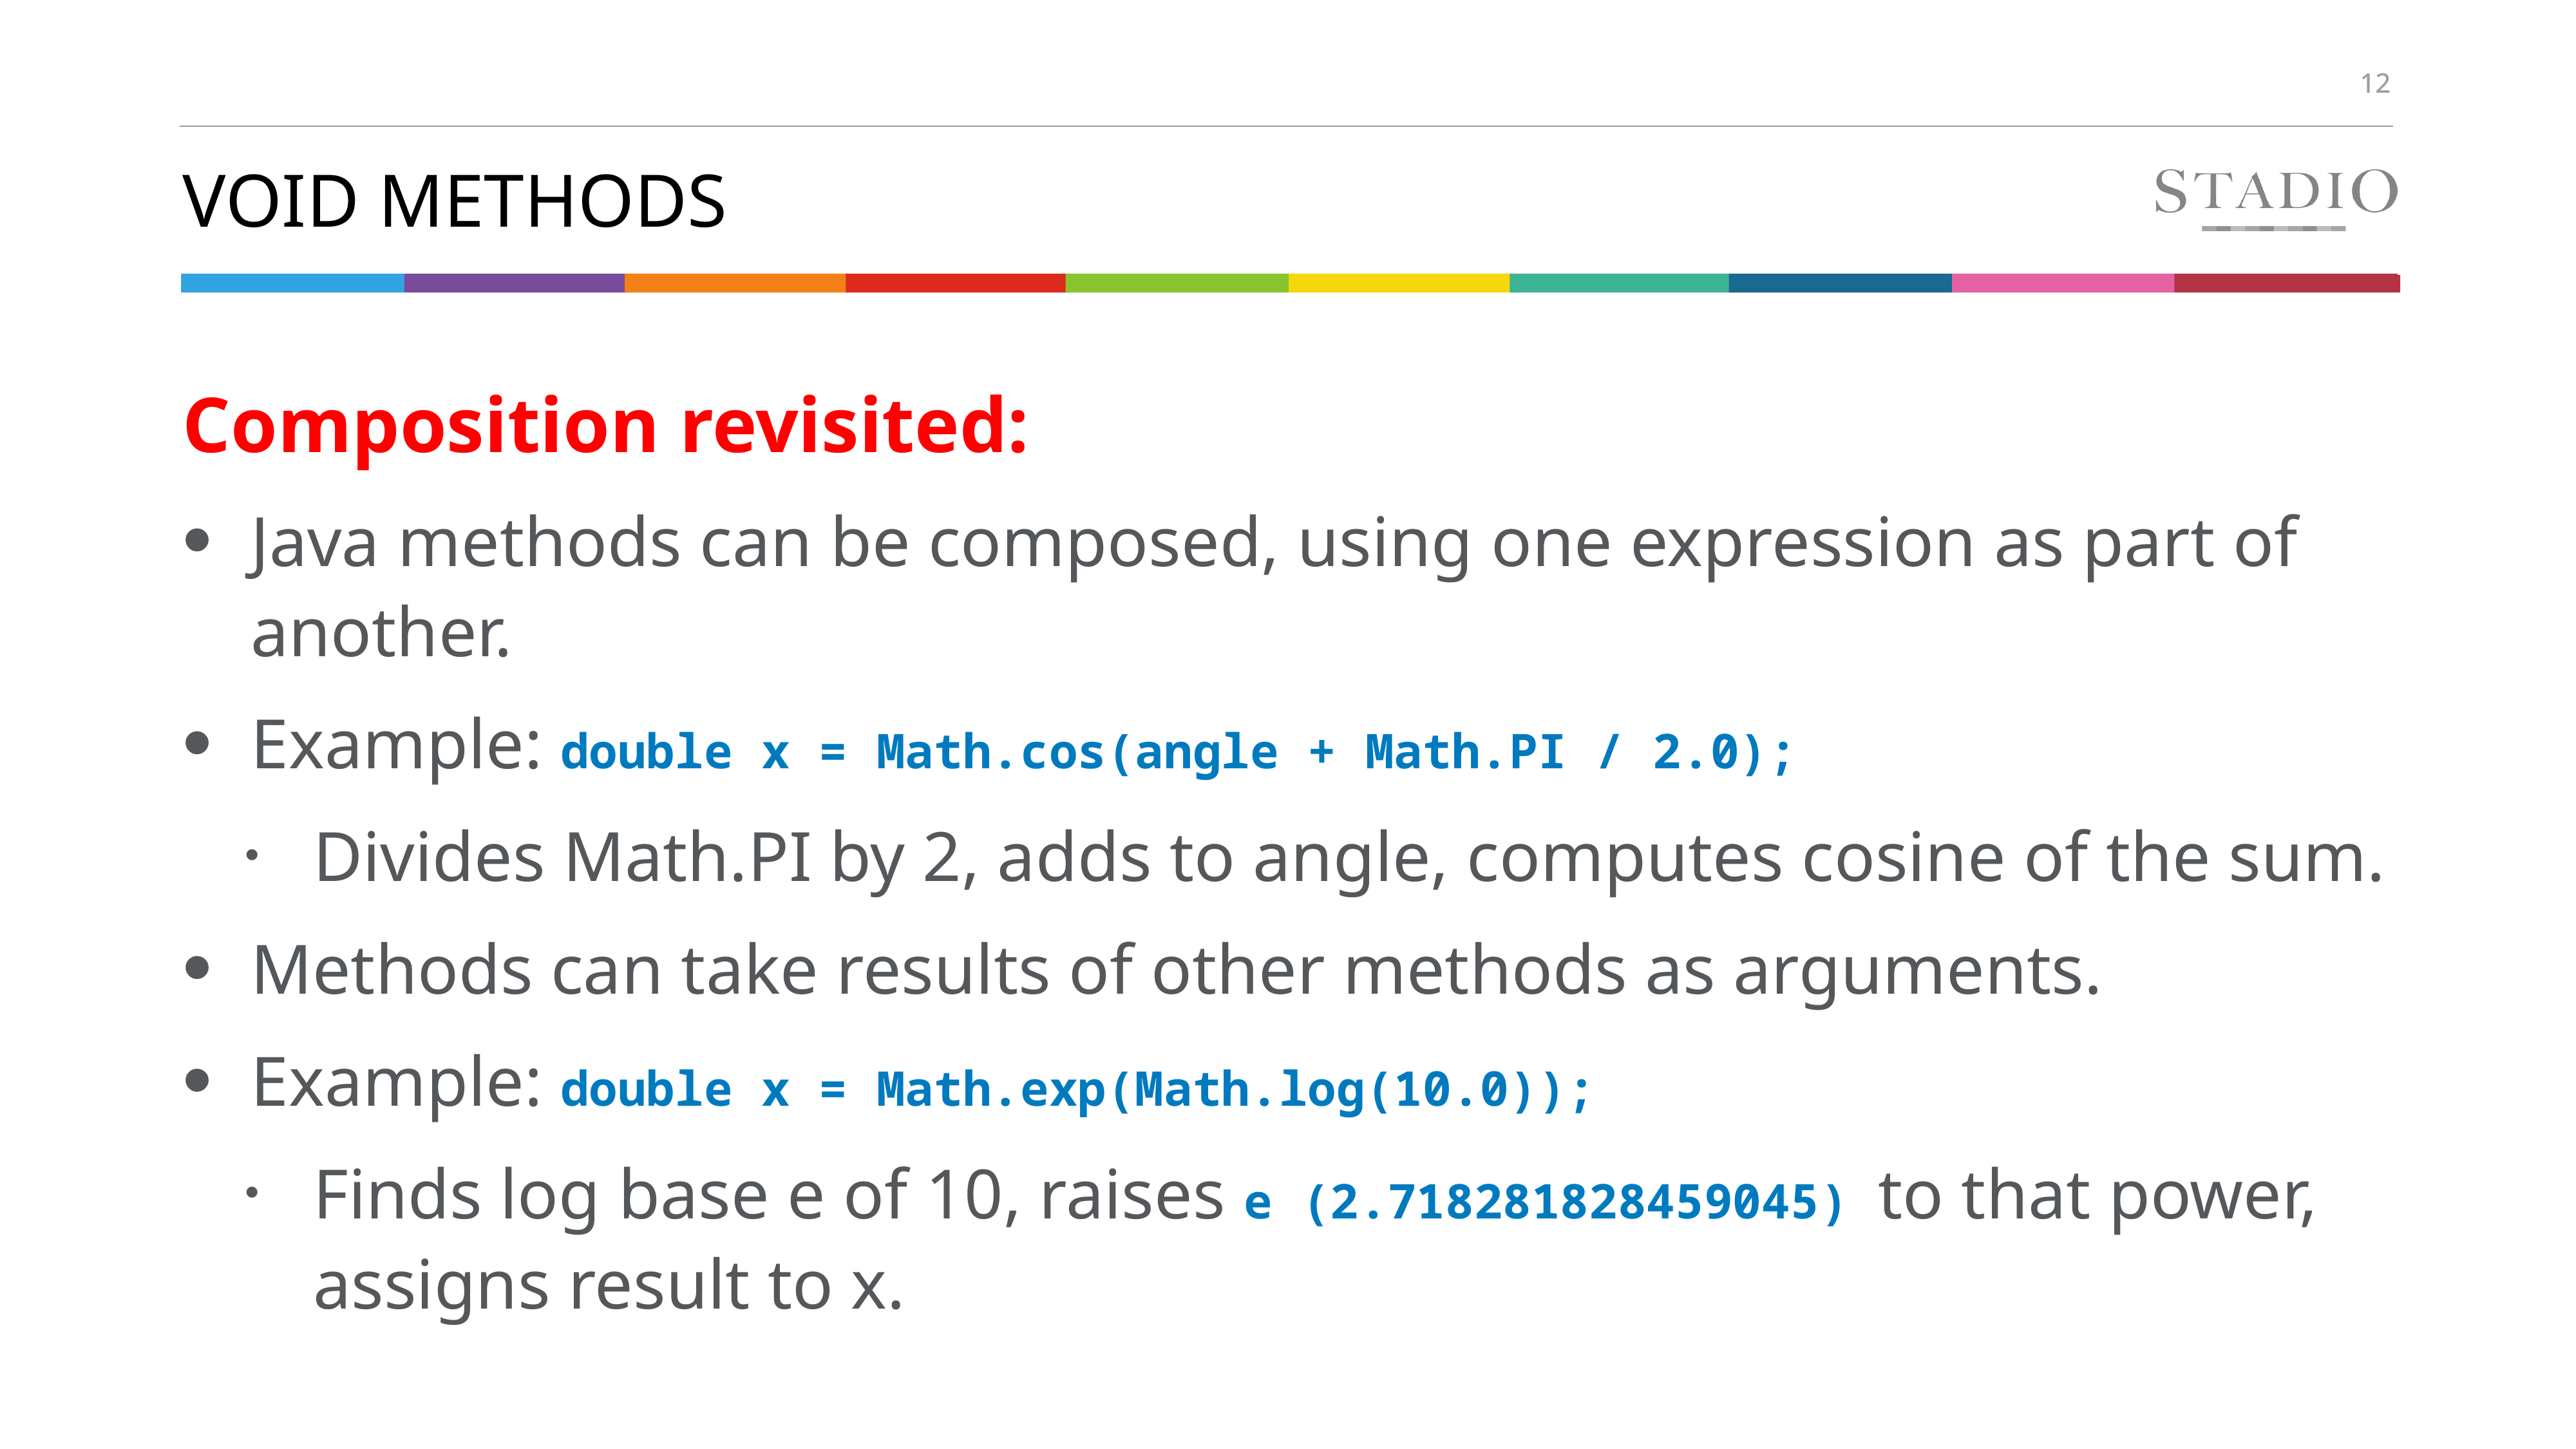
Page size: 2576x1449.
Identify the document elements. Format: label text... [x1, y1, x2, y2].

list Composition revisited: Java methods can be composed, using one expression as part of another. Example: double x = Math.cos(angle + Math.PI / 2.0); Divides Math.PI by 2, adds to angle, computes cosine of the sum. Methods can take results of other methods as arguments. Example: double x = Math.exp(Math.log(10.0)); Finds log base e of 10, raises e (2.718281828459045) to that power, assigns result to x. [182, 367, 2402, 1370]
text_box [178, 131, 2398, 279]
picture [2112, 126, 2441, 274]
title Void methods [182, 128, 2069, 131]
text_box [181, 273, 2398, 293]
